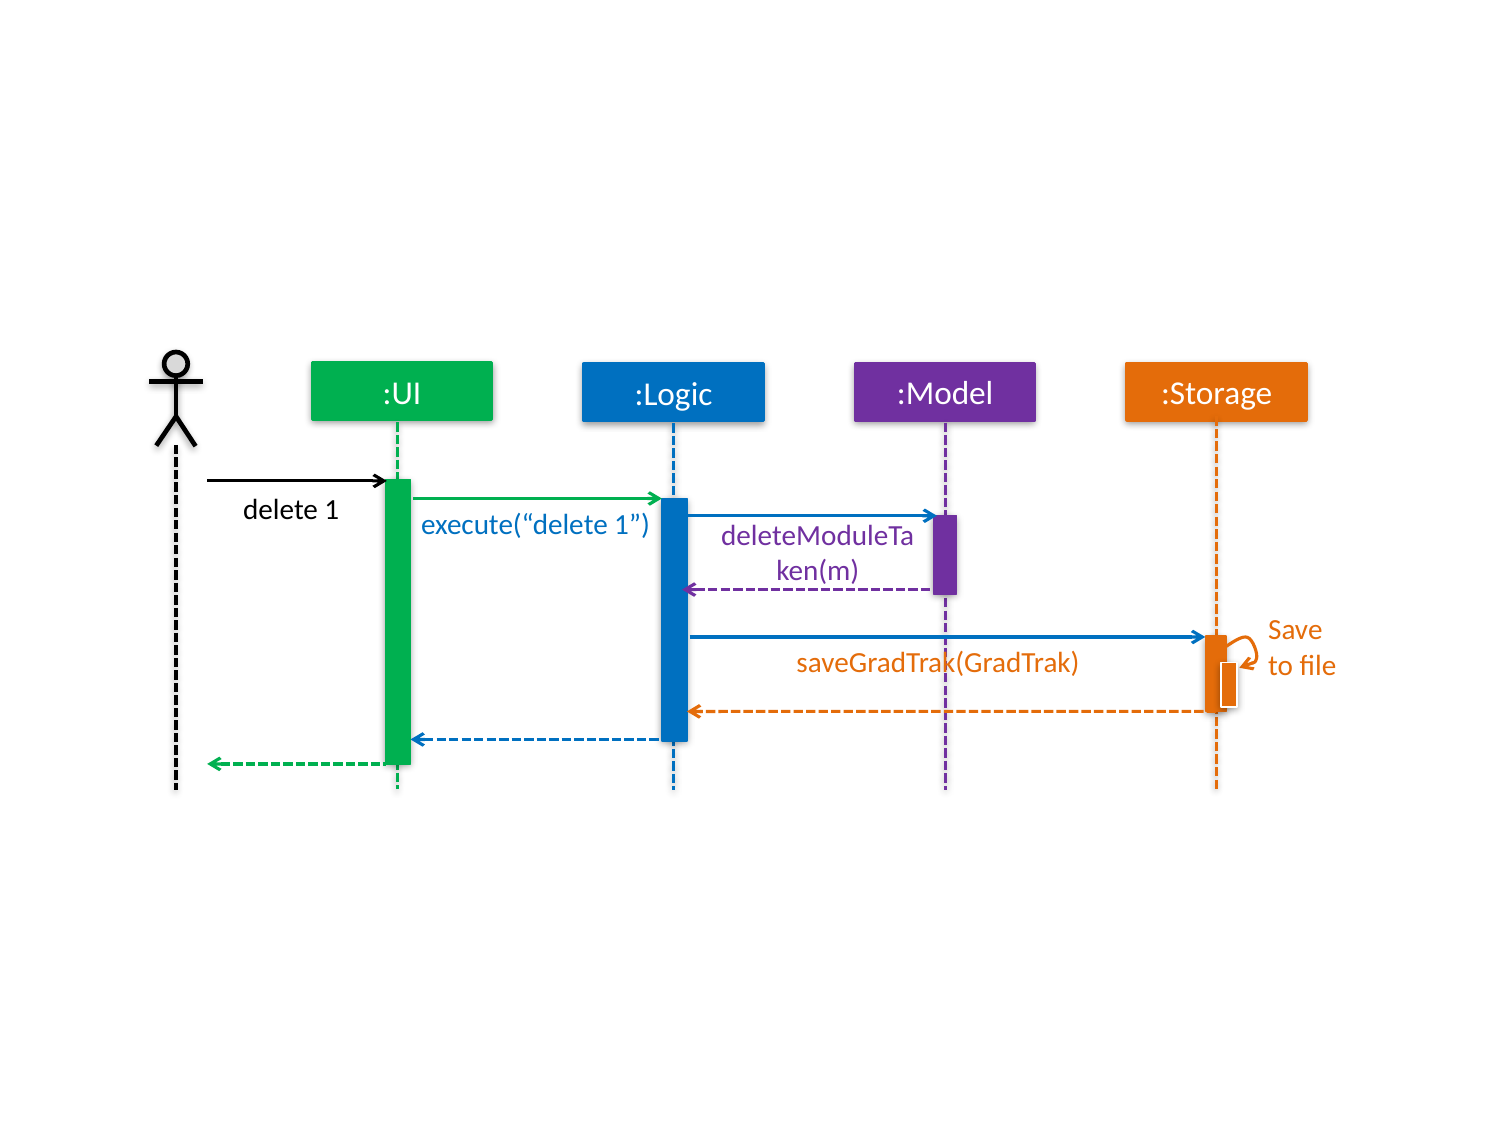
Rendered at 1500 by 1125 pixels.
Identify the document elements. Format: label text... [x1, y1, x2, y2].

text_box execute(“delete 1”) [418, 507, 653, 541]
text_box Save to file [1268, 610, 1357, 681]
text_box [402, 479, 411, 765]
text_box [1220, 636, 1257, 708]
text_box delete 1 [220, 490, 362, 526]
text_box :UI [312, 362, 493, 420]
text_box [949, 515, 957, 595]
text_box :Logic [583, 363, 764, 421]
text_box [661, 498, 669, 742]
text_box [678, 595, 688, 742]
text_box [149, 351, 203, 447]
text_box :Storage [1126, 362, 1307, 421]
text_box [933, 522, 940, 595]
text_box [385, 479, 393, 765]
text_box [1205, 635, 1212, 710]
text_box [678, 498, 688, 591]
text_box deleteModuleTaken(m) [717, 525, 919, 587]
text_box saveGradTrak(GradTrak) [949, 645, 1141, 679]
text_box saveGradTrak(GradTrak) [735, 645, 940, 679]
text_box :Model [855, 362, 1036, 421]
